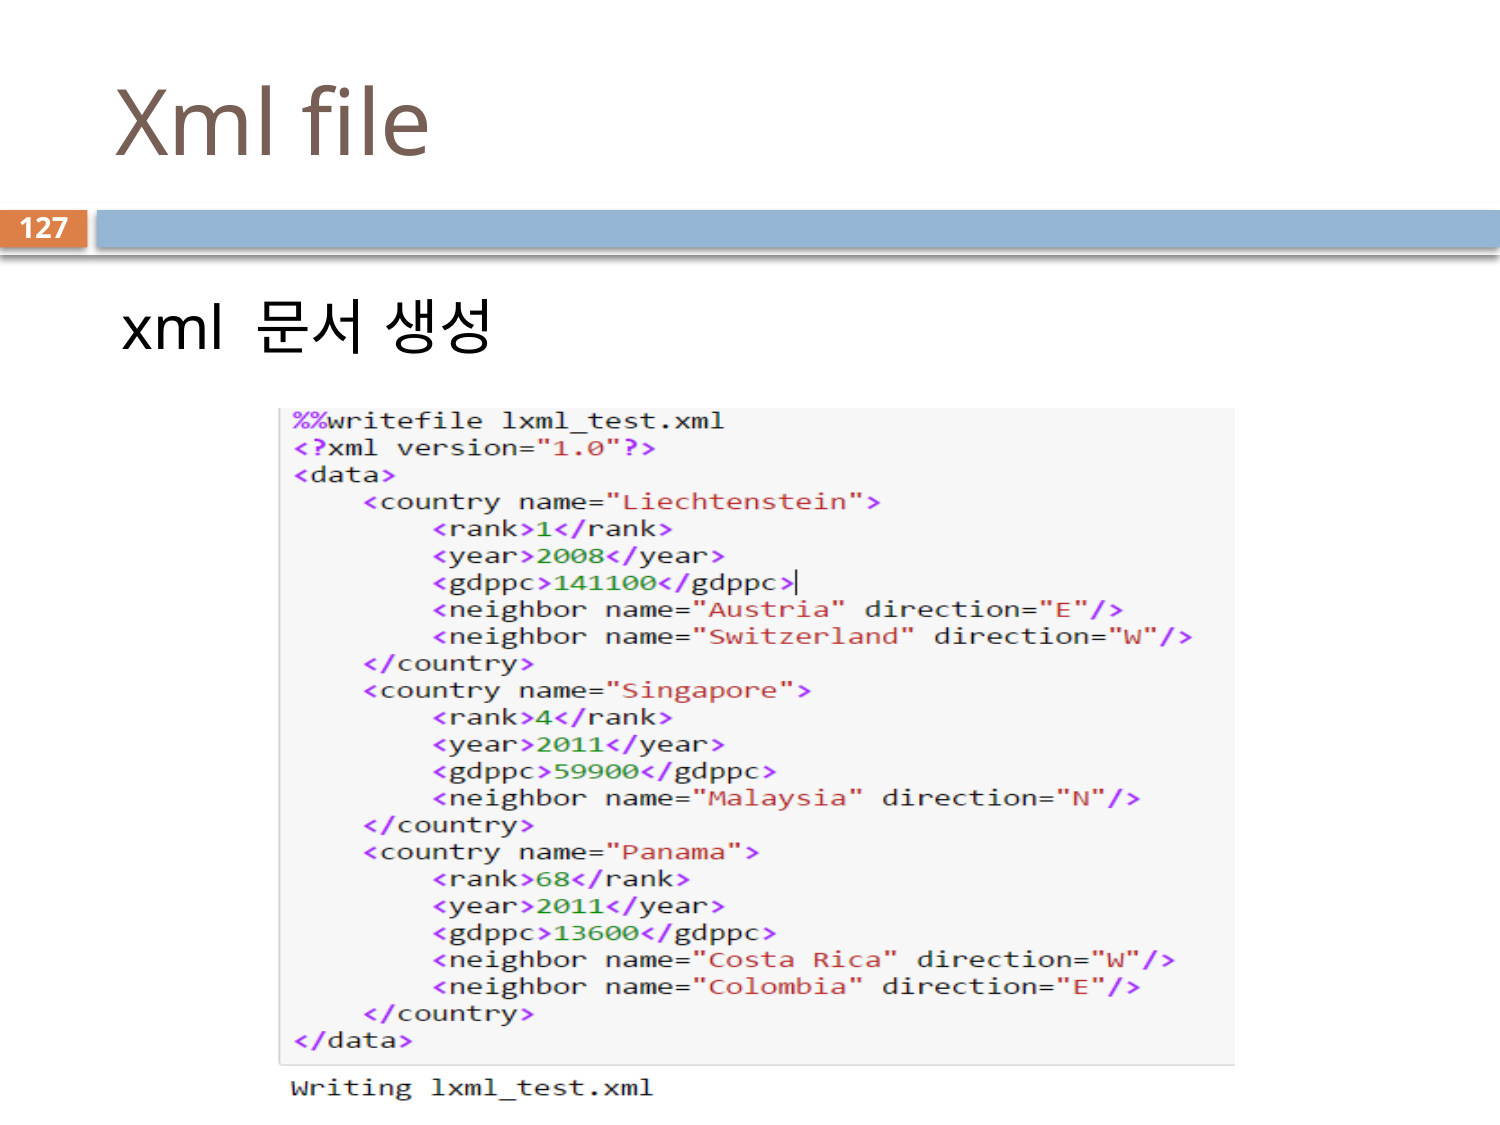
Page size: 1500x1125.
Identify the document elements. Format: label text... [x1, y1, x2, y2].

picture [277, 408, 1235, 1108]
title Xml file [100, 37, 1438, 200]
list xml 문서 생성 [75, 267, 1425, 492]
slide_number 127 [0, 208, 88, 249]
